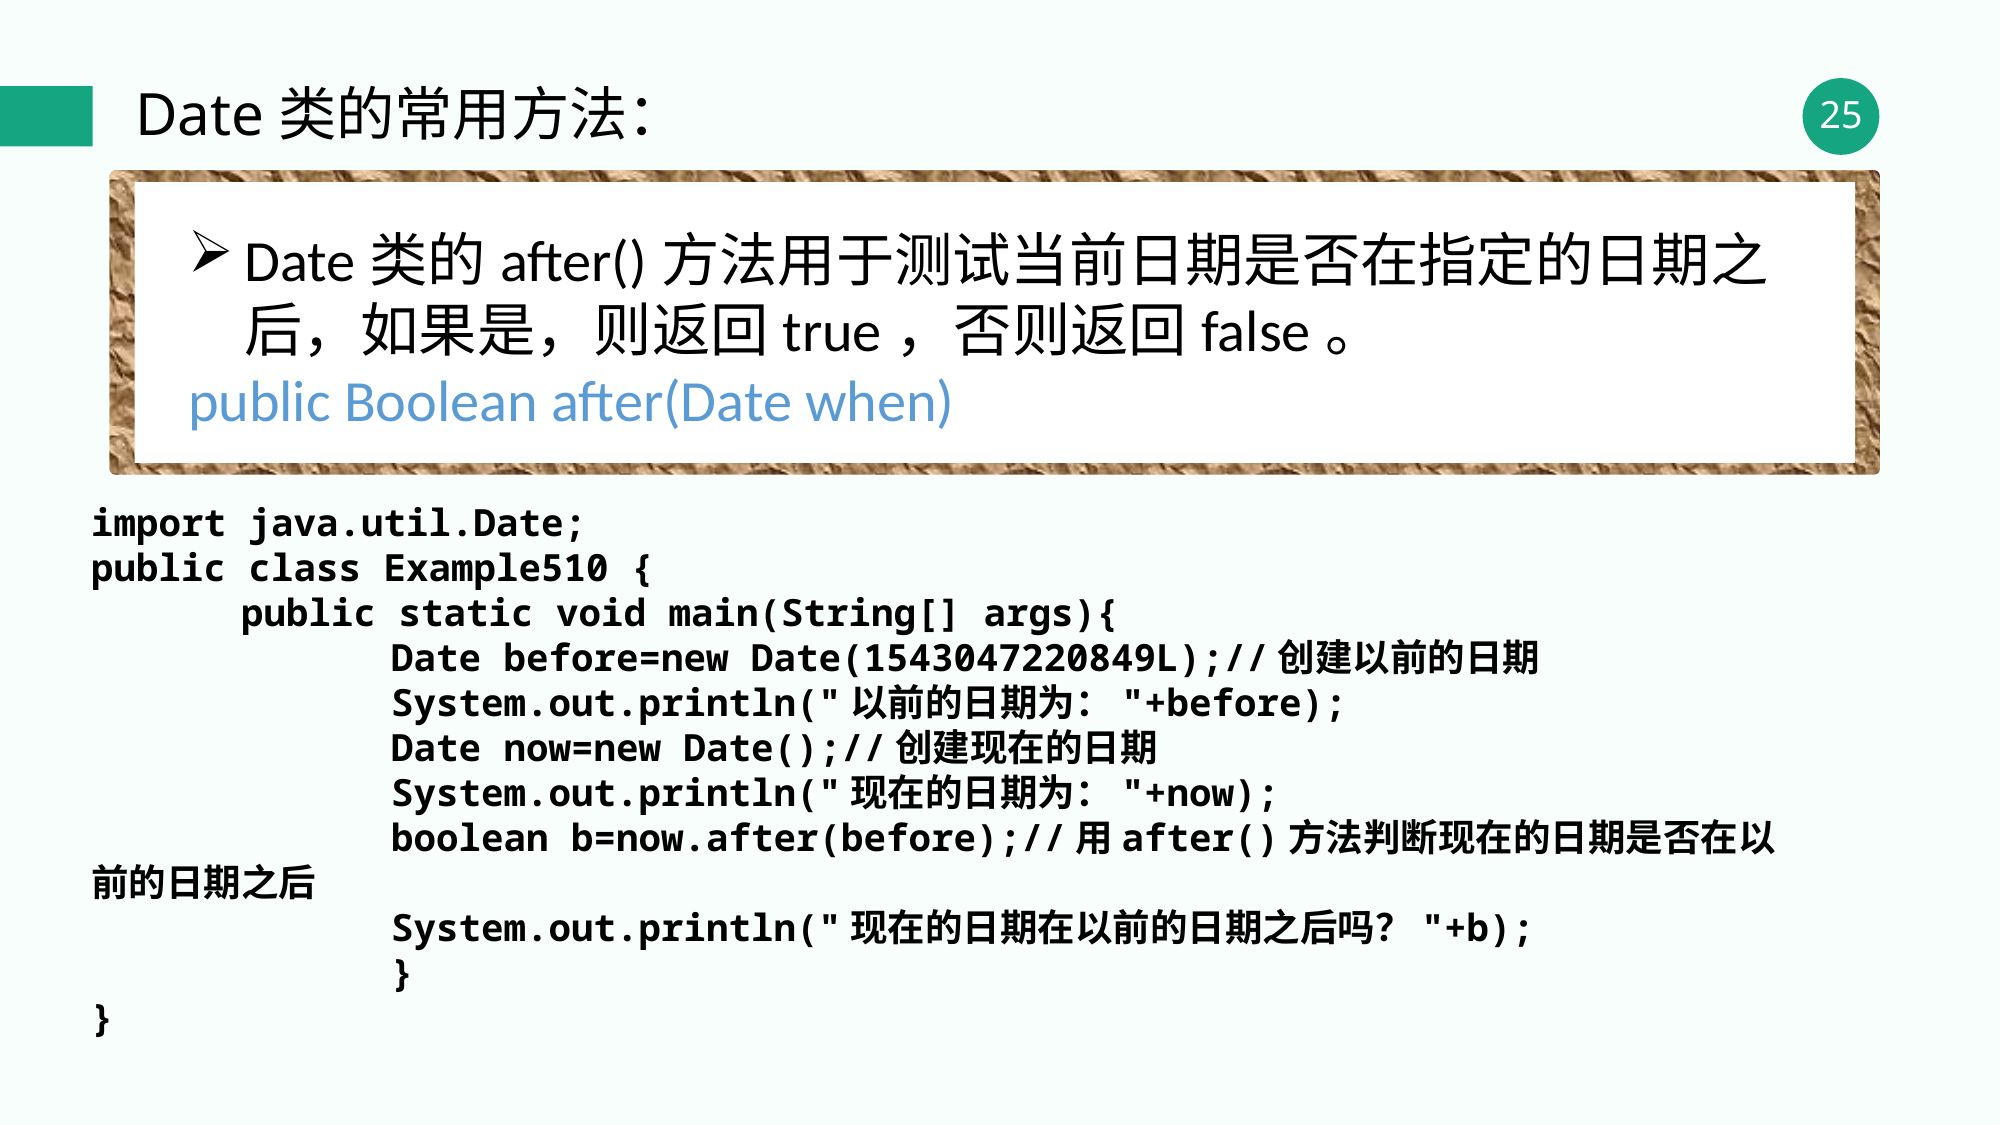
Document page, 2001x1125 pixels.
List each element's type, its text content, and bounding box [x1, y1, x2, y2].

list Date类的常用方法： [120, 77, 1561, 155]
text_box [109, 170, 1880, 475]
text_box import java.util.Date; public class Example510 { public static void main(String[] args){ Date before=new Date(1543047220849L);//创建以前的日期 System.out.println("以前的日期为："+before); Date now=new Date();//创建现在的日期 System.out.println("现在的日期为："+now); boolean b=now.after(before);//用after()方法判断现在的日期是否在以前的日期之后 System.out.println("现在的日期在以前的日期之后吗？"+b); } } [76, 491, 1817, 1047]
